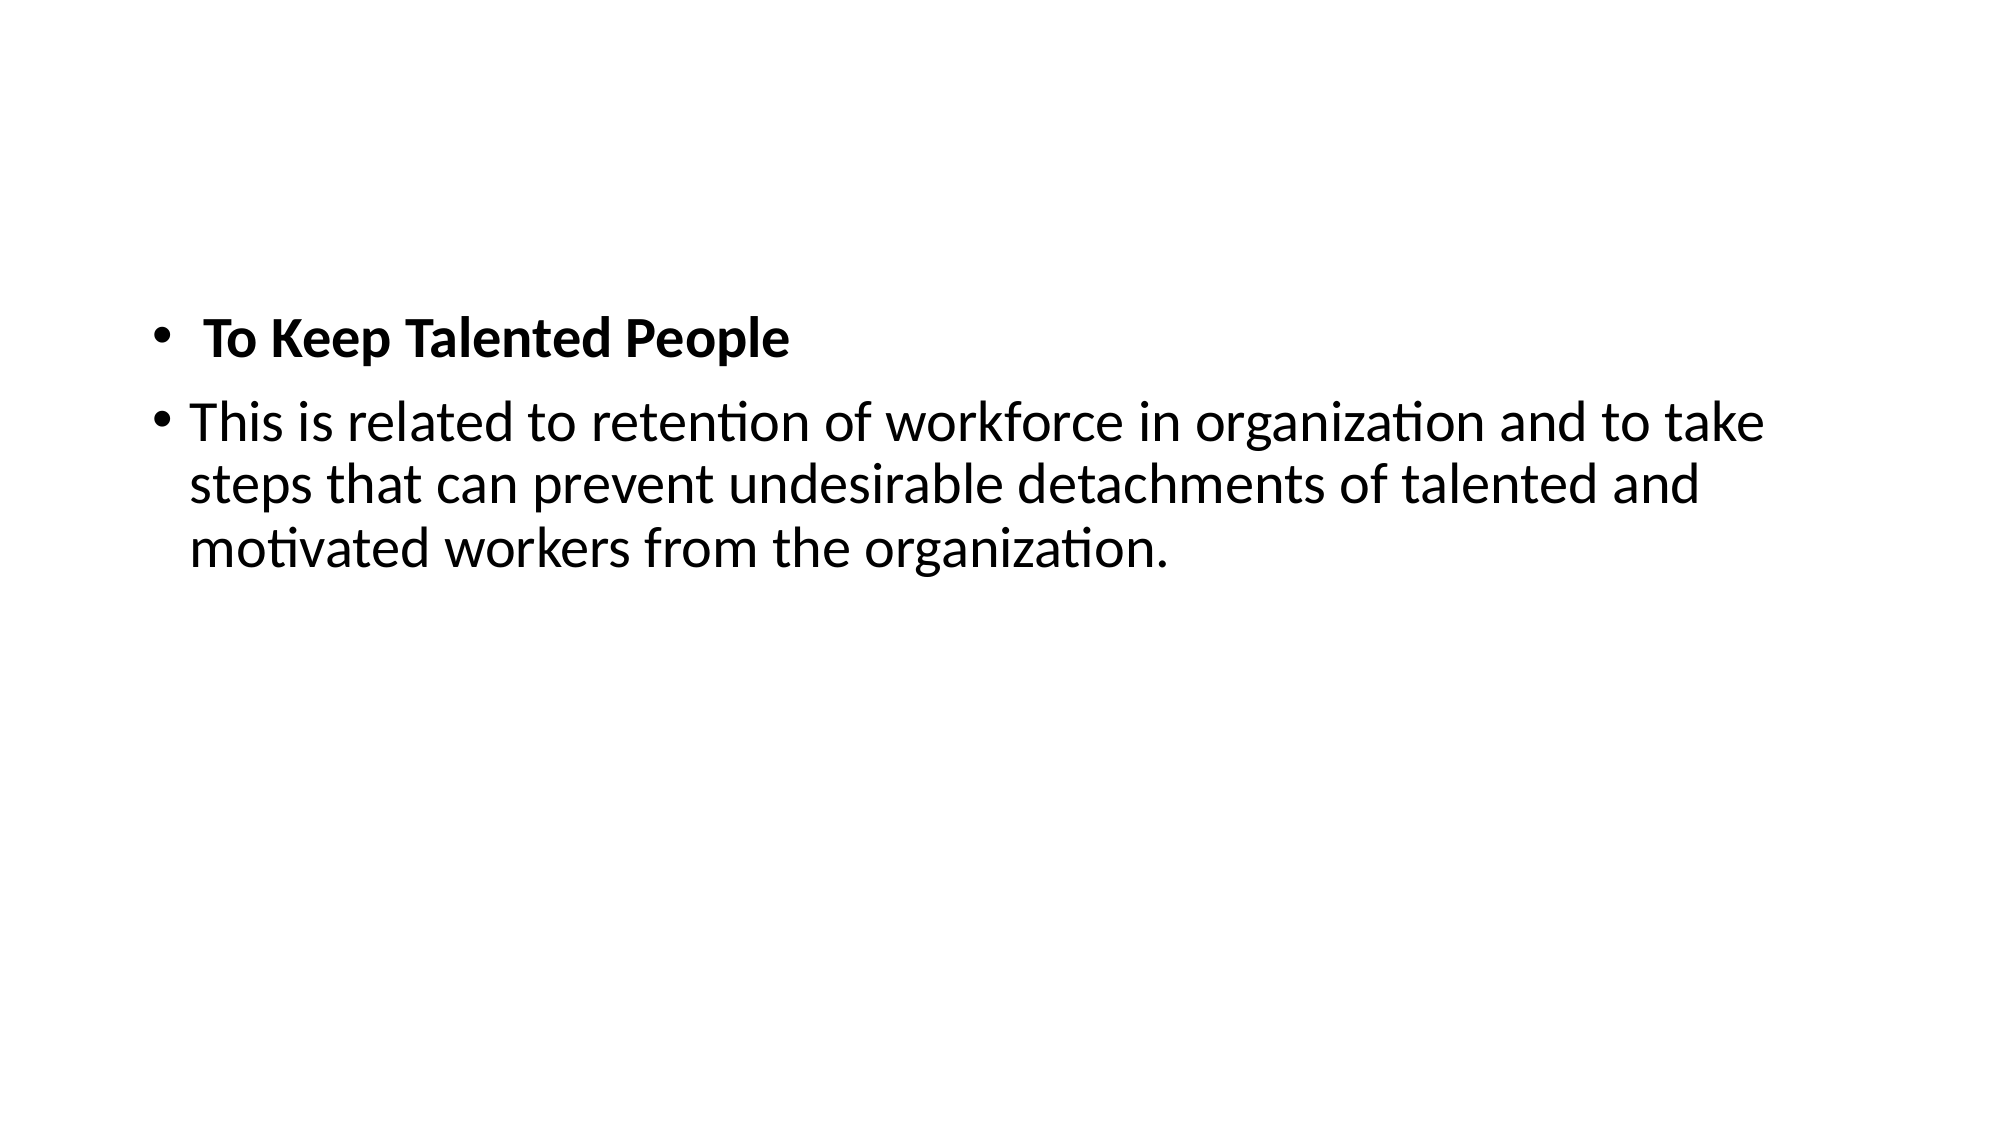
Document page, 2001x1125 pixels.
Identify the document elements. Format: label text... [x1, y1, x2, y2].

list To Keep Talented People This is related to retention of workforce in organization and to take steps that can prevent undesirable detachments of talented and motivated workers from the organization. [137, 299, 1863, 1014]
